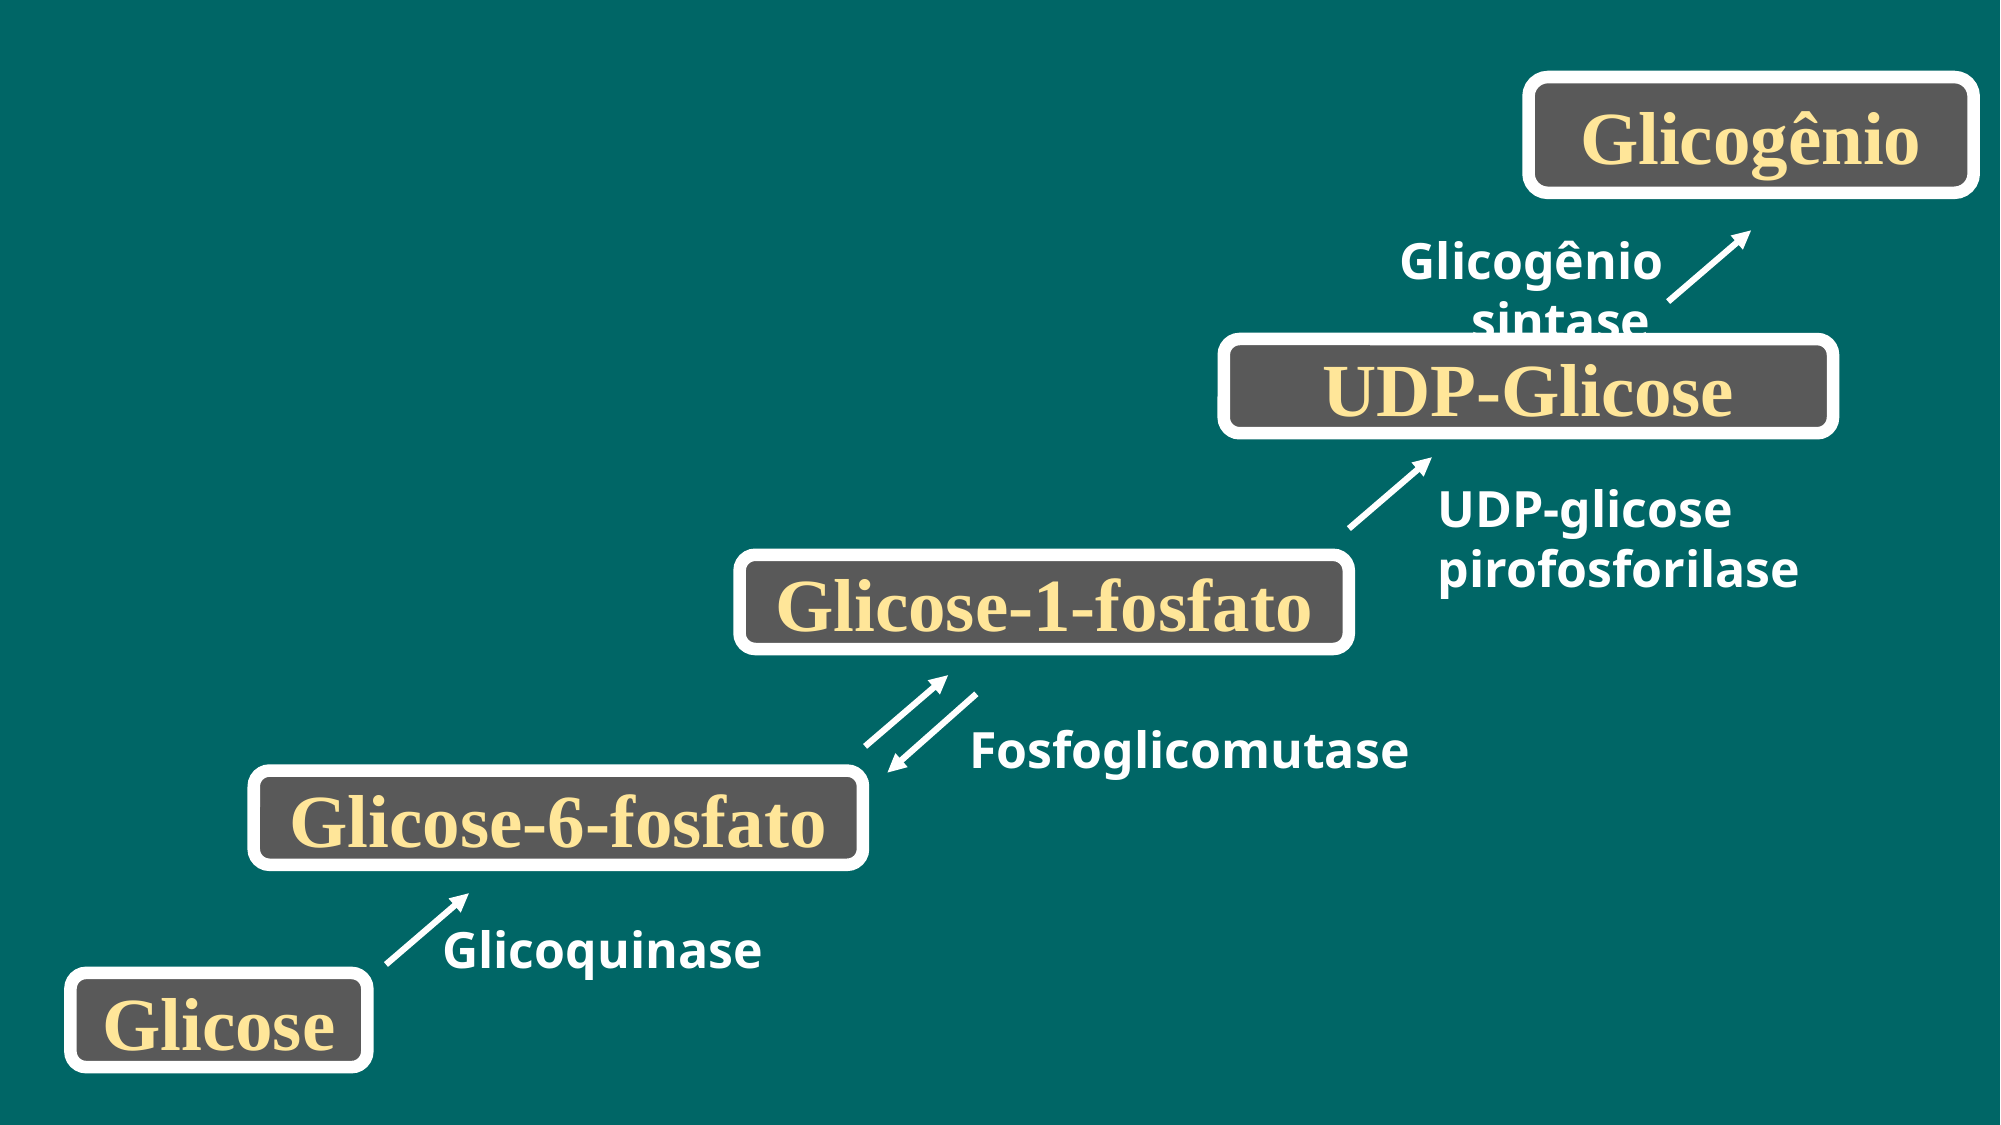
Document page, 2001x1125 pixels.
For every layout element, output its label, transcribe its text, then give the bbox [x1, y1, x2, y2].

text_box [1348, 457, 1432, 529]
text_box Glicose-6-fosfato [252, 769, 865, 866]
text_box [385, 893, 469, 965]
text_box Glicose-1-fosfato [738, 553, 1350, 651]
text_box Fosfoglicomutase [954, 710, 1529, 786]
text_box Glicoquinase [427, 910, 1002, 986]
text_box UDP-Glicose [1222, 337, 1835, 435]
text_box Glicose [69, 971, 369, 1069]
text_box Glicogênio sintase [1200, 222, 1679, 357]
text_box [865, 675, 949, 747]
text_box Glicogênio [1527, 75, 1975, 194]
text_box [887, 693, 977, 773]
text_box UDP-glicose pirofosforilase [1422, 470, 1834, 605]
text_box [1668, 230, 1752, 302]
